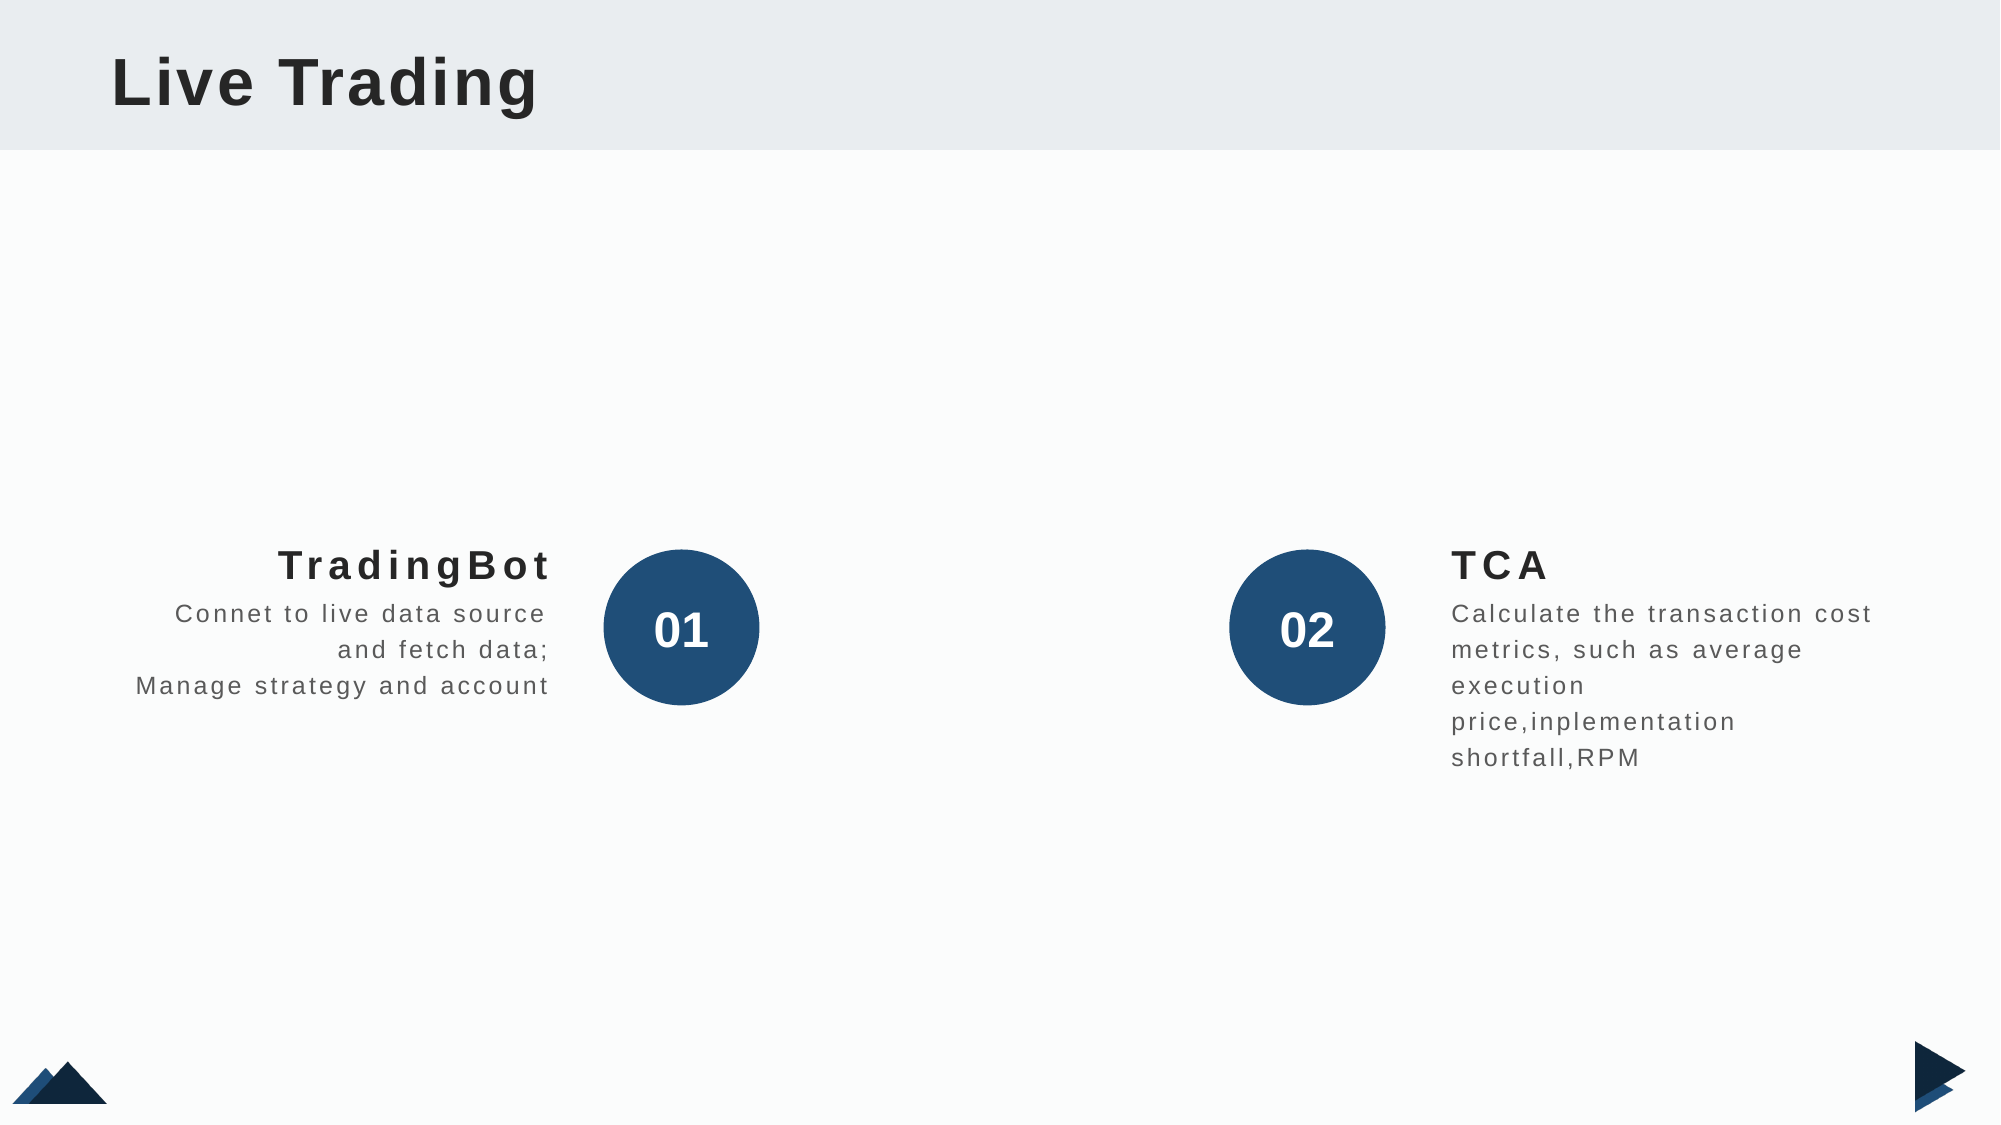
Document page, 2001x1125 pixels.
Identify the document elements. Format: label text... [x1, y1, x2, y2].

text_box 01 [603, 549, 760, 706]
text_box Connet to live data source and fetch data; Manage strategy and account [110, 591, 563, 799]
text_box 02 [1229, 549, 1386, 706]
text_box TradingBot [110, 521, 563, 588]
text_box TCA [1436, 521, 1890, 588]
text_box Calculate the transaction cost metrics, such as average execution price,inplementation shortfall,RPM [1436, 591, 1890, 799]
picture [0, 1040, 119, 1125]
text_box Live Trading [99, 25, 1901, 125]
picture [1881, 1028, 2000, 1125]
text_box [0, 0, 2000, 151]
